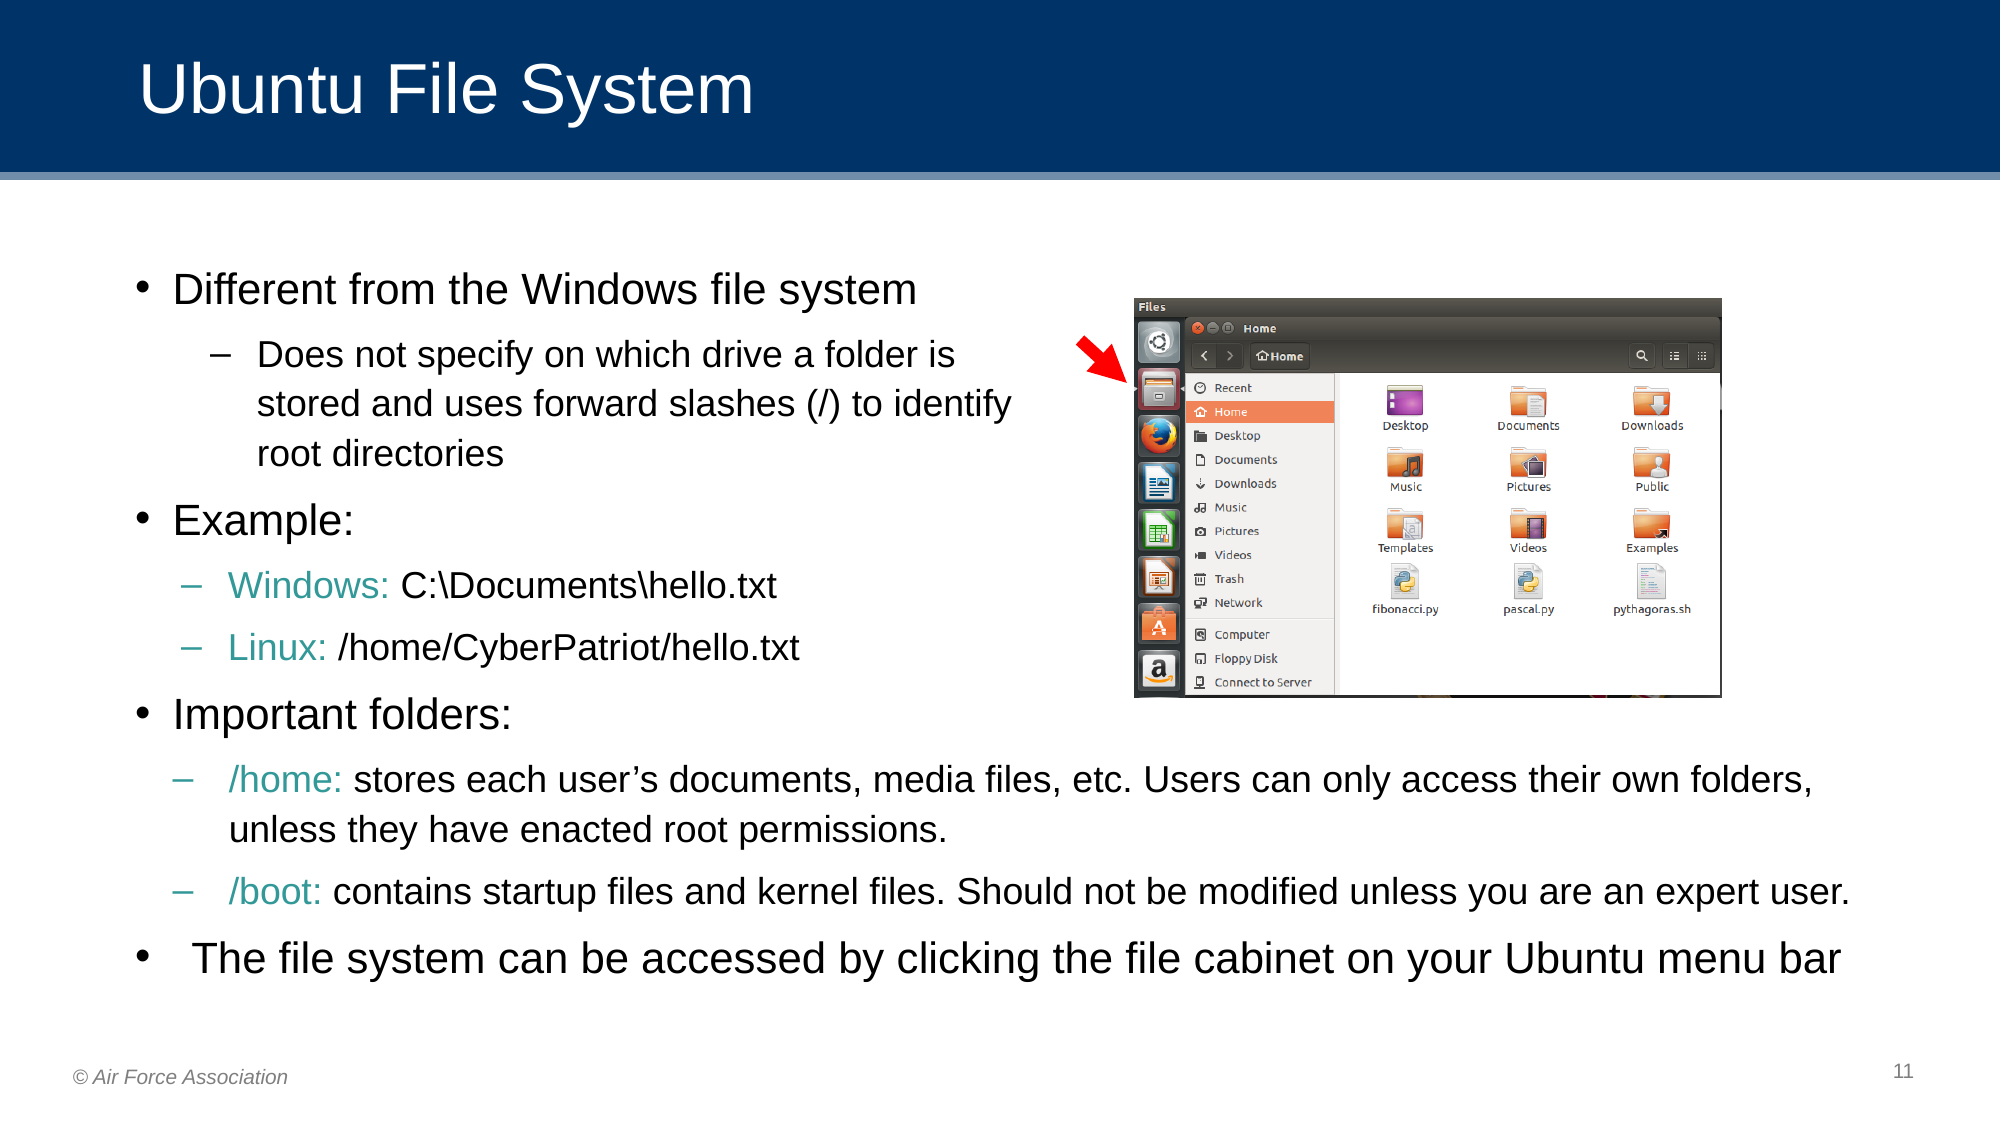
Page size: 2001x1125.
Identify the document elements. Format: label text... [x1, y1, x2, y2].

slide_number ‹#› [1848, 1039, 1960, 1100]
list Different from the Windows file system Does not specify on which drive a folder is stored and uses forward slashes (/) to identify root directories Example: Windows: C:\Documents\hello.txt Linux: /home/CyberPatriot/hello.txt Important folders: /home: stores each user’s documents, media files, etc. Users can only access their own folders, unless they have enacted root permissions. /boot: contains startup files and kernel files. Should not be modified unless you are an expert user. The file system can be accessed by clicking the file cabinet on your Ubuntu menu bar [120, 247, 1880, 1008]
title Ubuntu File System [123, 37, 1729, 133]
picture [1133, 297, 1722, 698]
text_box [1079, 339, 1128, 384]
